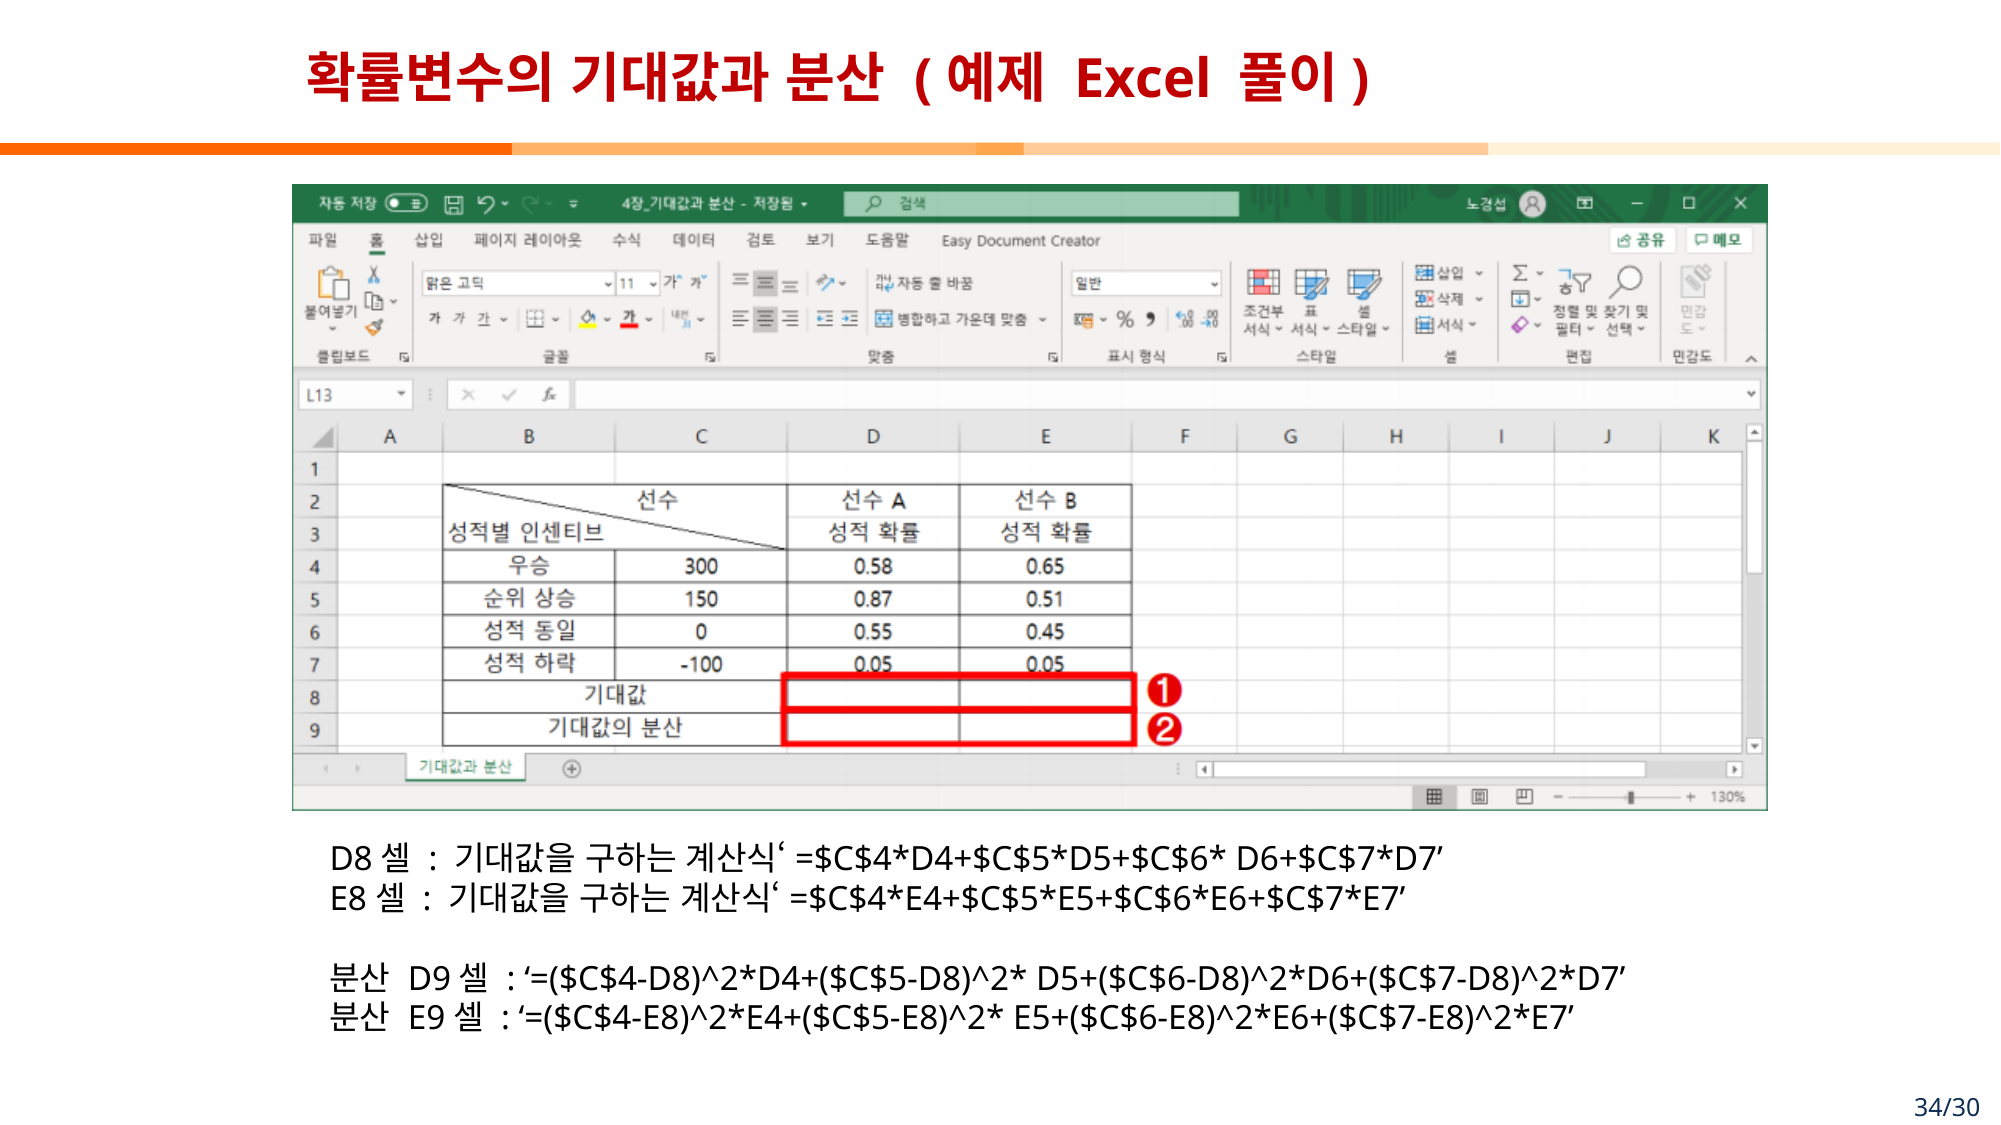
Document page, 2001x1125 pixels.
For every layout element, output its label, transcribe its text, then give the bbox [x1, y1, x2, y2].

text_box D8셀 : 기대값을 구하는 계산식‘=$C$4*D4+$C$5*D5+$C$6* D6+$C$7*D7’ E8셀 : 기대값을 구하는 계산식‘=$C$4*E4+$C$5*E5+$C$6*E6+$C$7*E7’ 분산 D9셀 : ‘=($C$4-D8)^2*D4+($C$5-D8)^2* D5+($C$6-D8)^2*D6+($C$7-D8)^2*D7’ 분산 E9셀 : ‘=($C$4-E8)^2*E4+($C$5-E8)^2* E5+($C$6-E8)^2*E6+($C$7-E8)^2*E7’ [314, 829, 1745, 1044]
title 확률변수의 기대값과 분산 (예제 Excel 풀이) [291, 31, 1532, 122]
picture [292, 184, 1768, 812]
